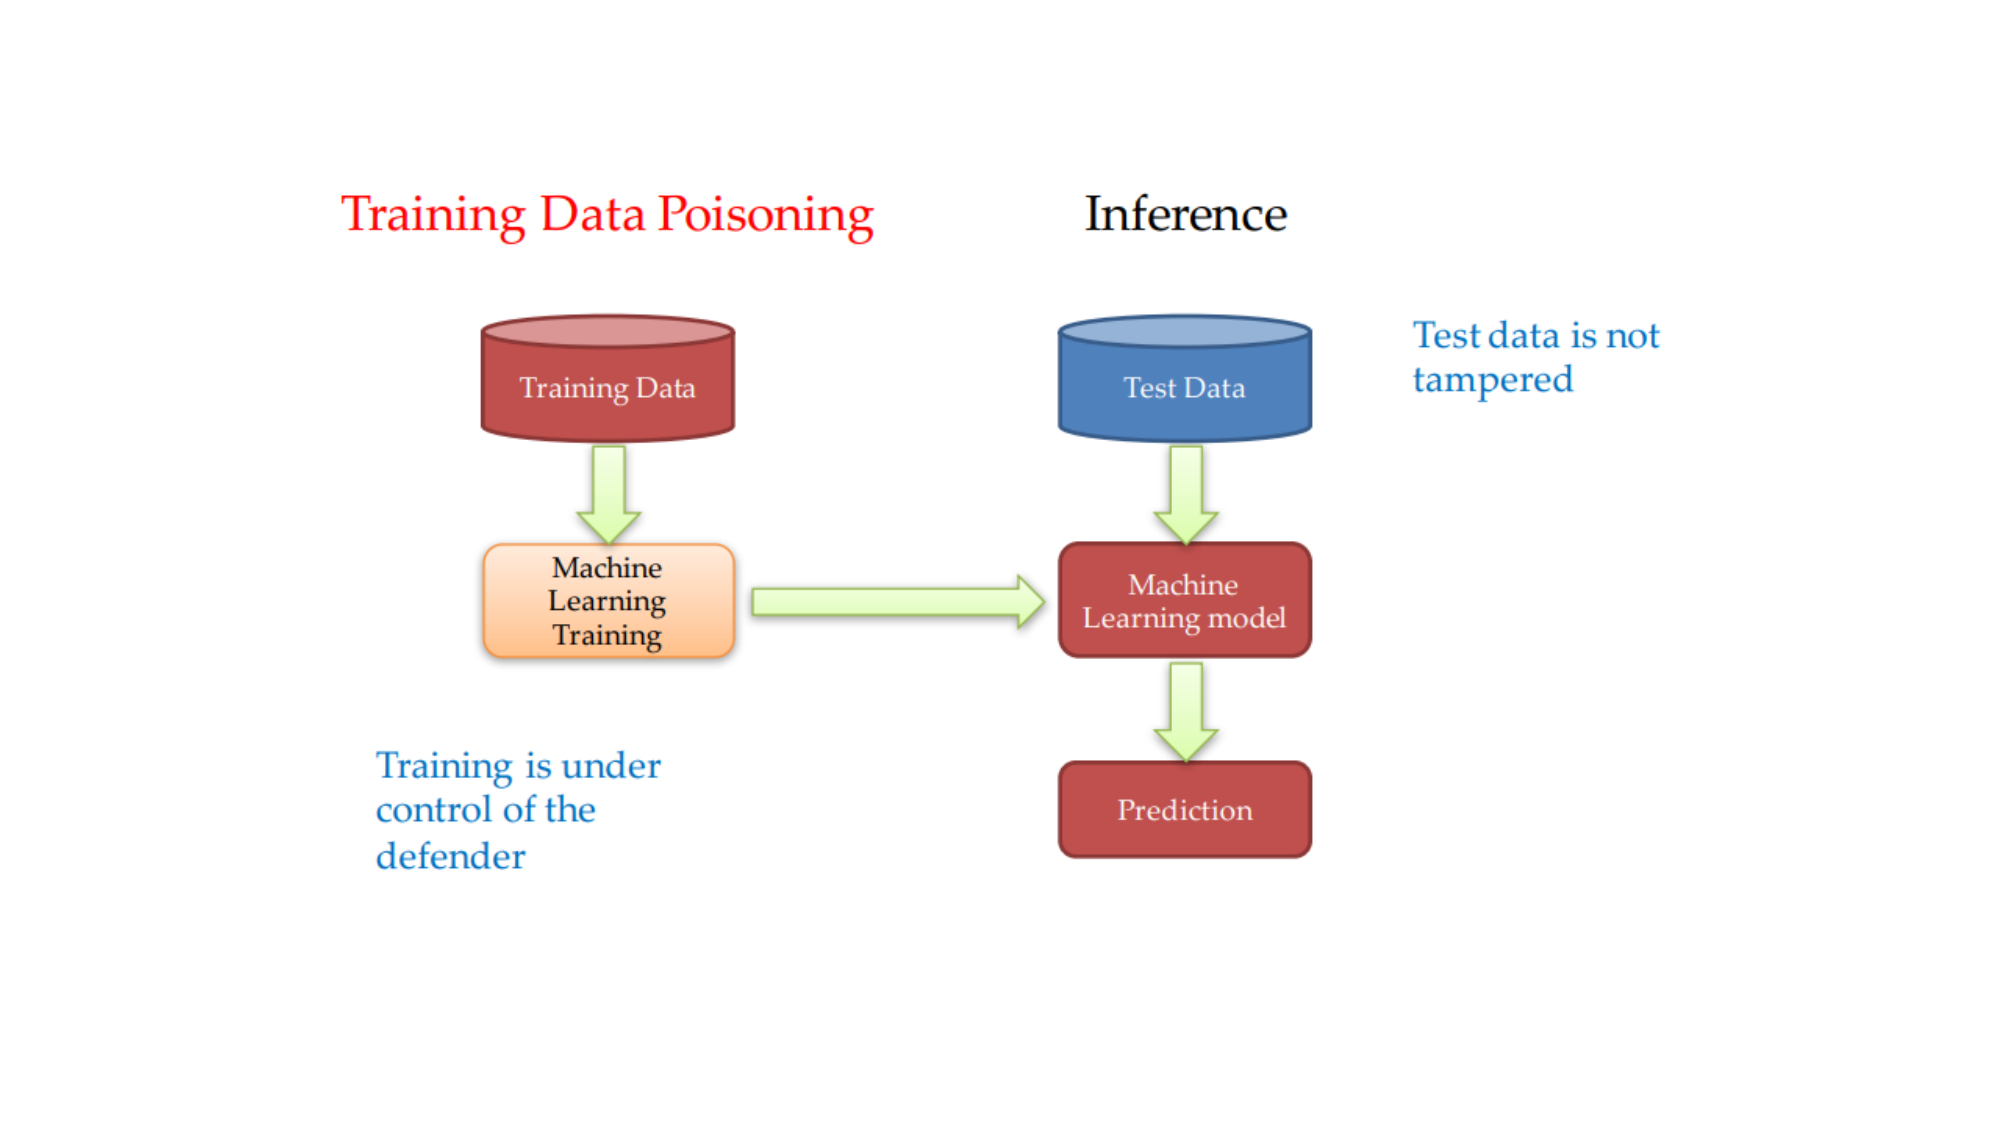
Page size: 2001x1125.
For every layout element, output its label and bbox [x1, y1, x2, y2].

picture [320, 163, 1680, 961]
